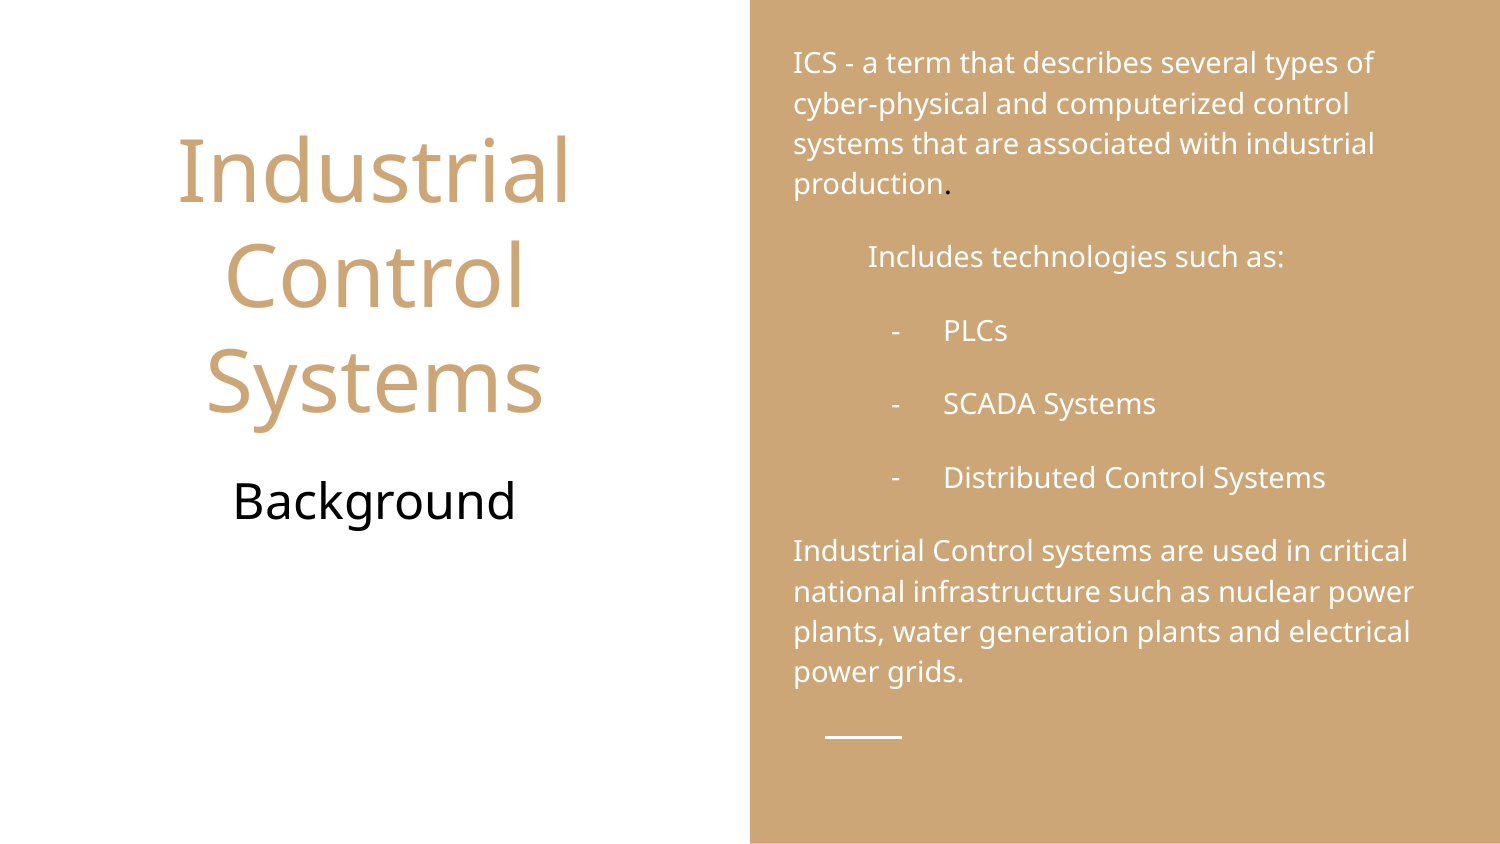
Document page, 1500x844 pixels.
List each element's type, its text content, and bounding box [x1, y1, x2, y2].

list ICS - a term that describes several types of cyber-physical and computerized control systems that are associated with industrial production. Includes technologies such as: PLCs SCADA Systems Distributed Control Systems Industrial Control systems are used in critical national infrastructure such as nuclear power plants, water generation plants and electrical power grids. [778, 24, 1474, 818]
title Industrial Control Systems [43, 152, 708, 446]
subtitle Background [43, 454, 708, 713]
